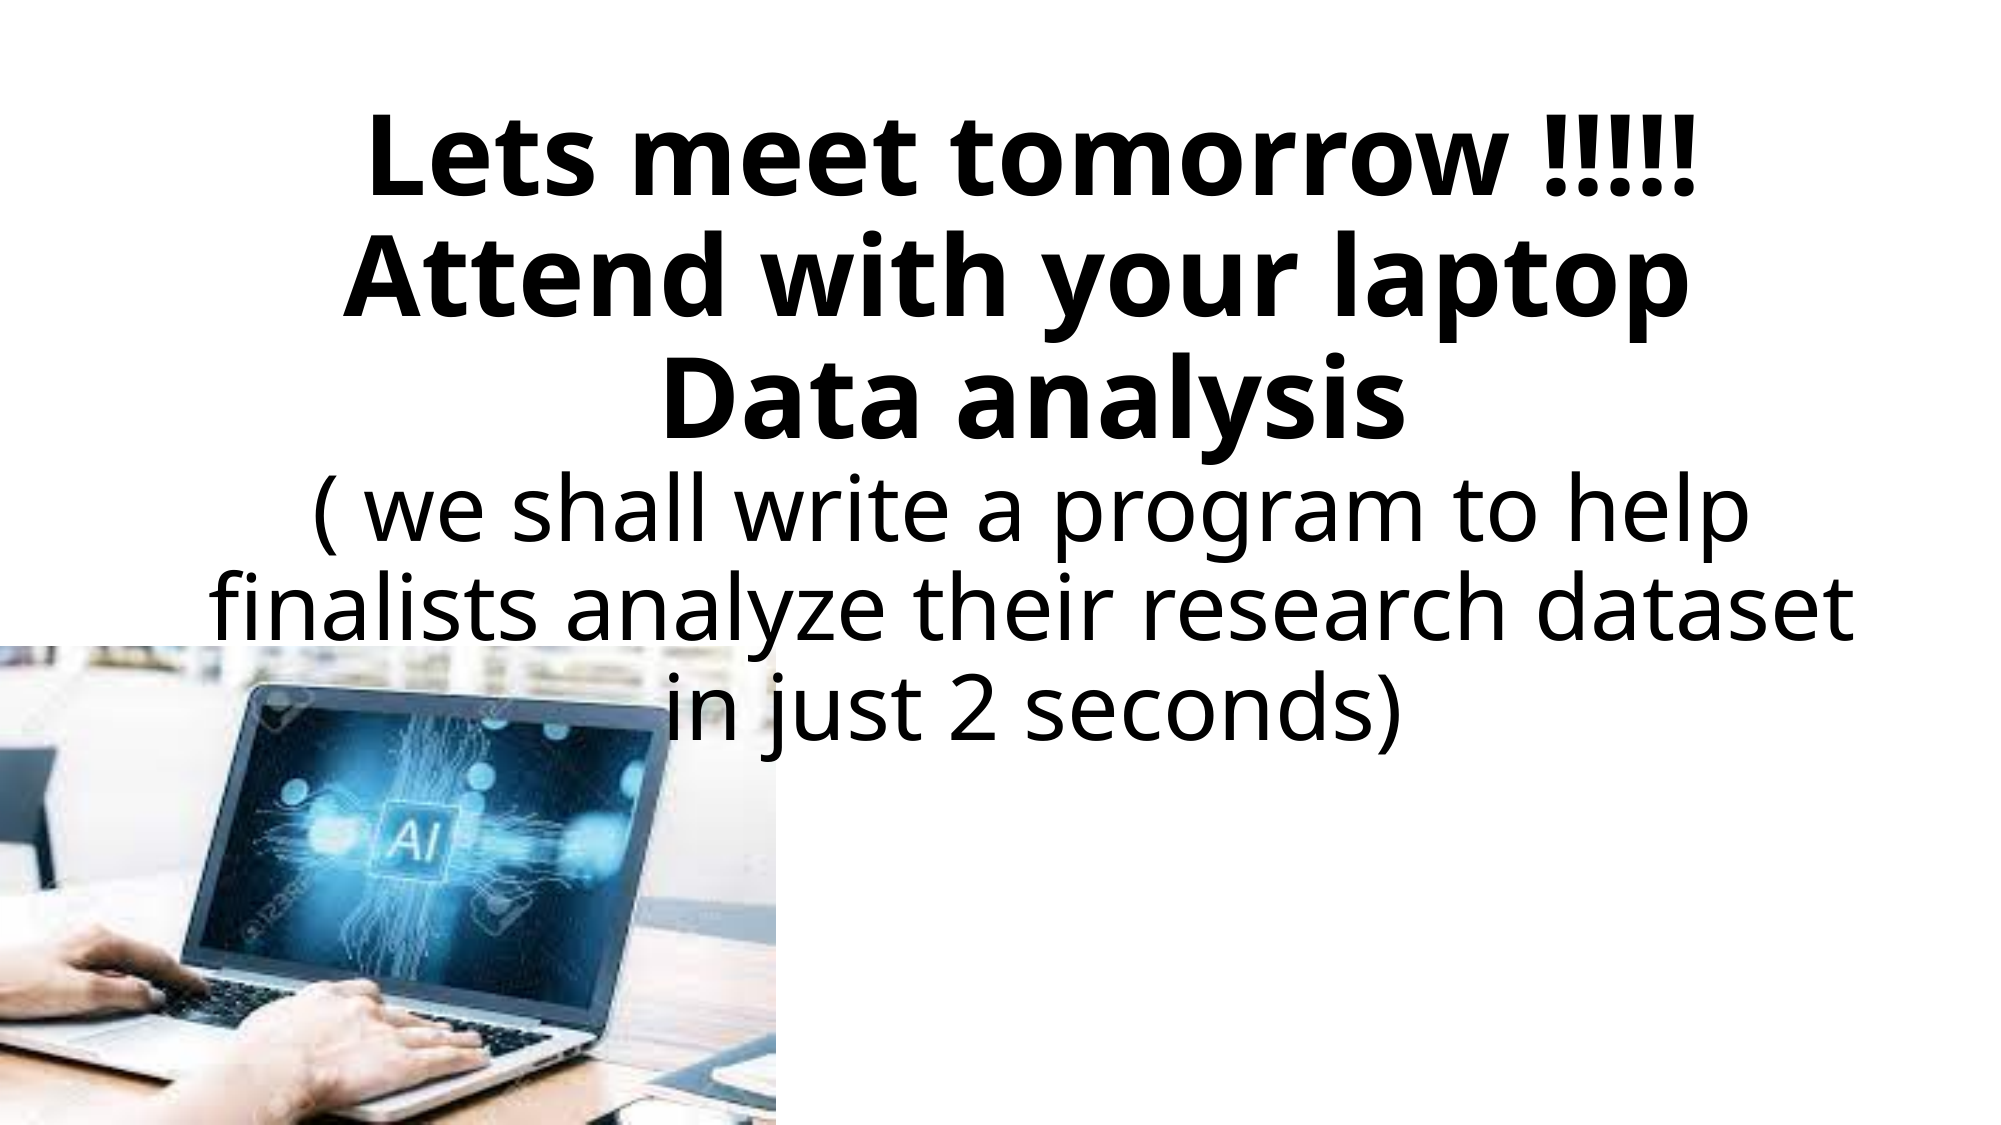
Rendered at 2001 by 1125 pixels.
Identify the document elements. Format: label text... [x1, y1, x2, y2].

picture [0, 646, 776, 1125]
title Lets meet tomorrow !!!!! Attend with your laptop Data analysis ( we shall write a program to help finalists analyze their research dataset in just 2 seconds) [170, 17, 1896, 841]
